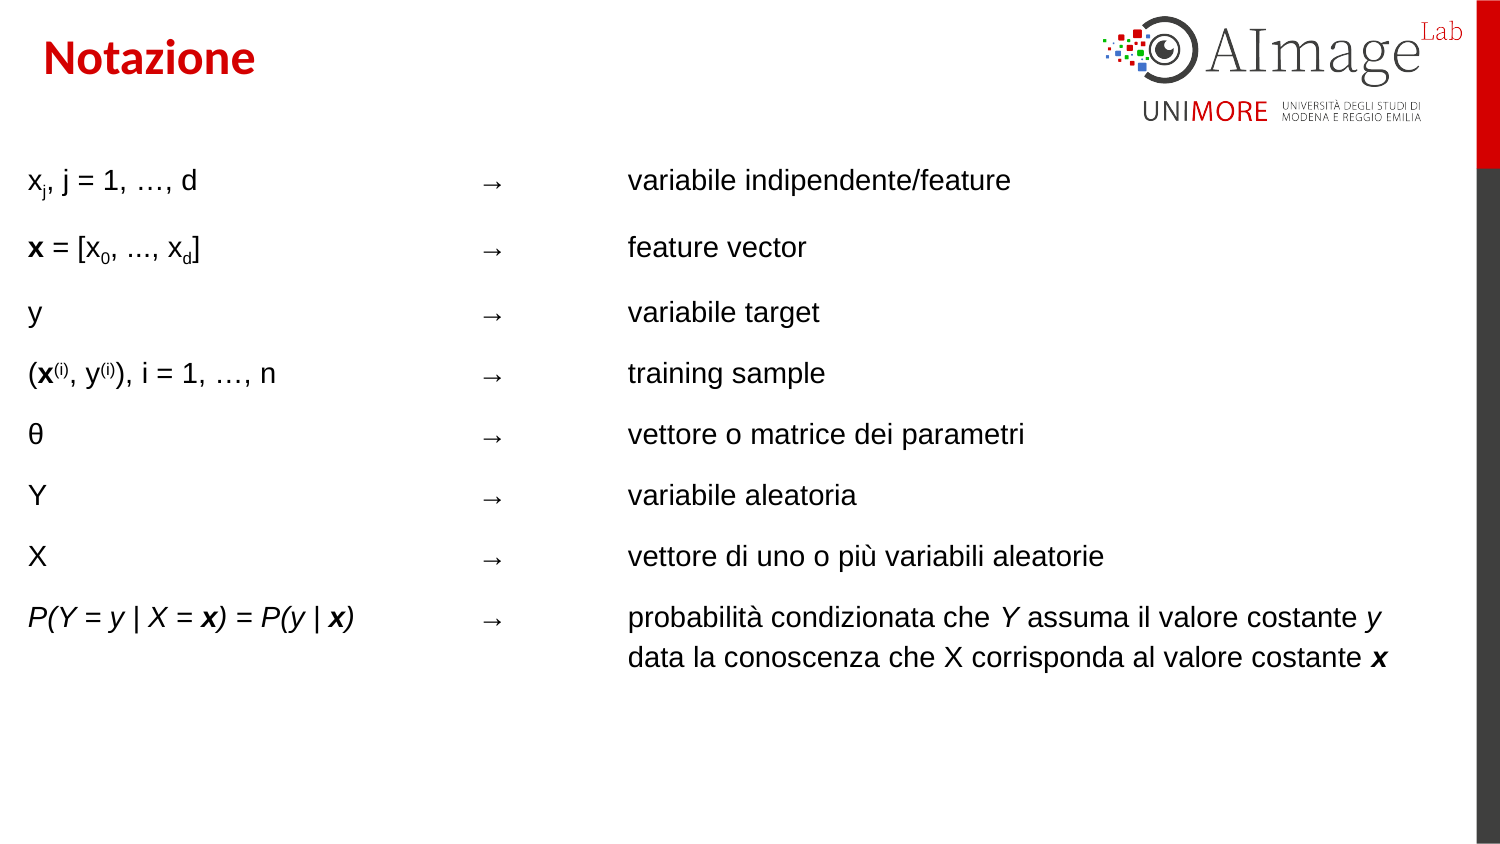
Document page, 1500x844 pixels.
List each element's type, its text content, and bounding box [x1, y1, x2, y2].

text_box Notazione [41, 22, 1238, 85]
text_box xj, j = 1, …, d → variabile indipendente/feature x = [x0, ..., xd] → feature vector y → variabile target (x(i), y(i)), i = 1, …, n → training sample θ → vettore o matrice dei parametri Y → variabile aleatoria X → vettore di uno o più variabili aleatorie P(Y = y | X = x) = P(y | x) → probabilità condizionata che Y assuma il valore costante y data la conoscenza che X corrisponda al valore costante x [12, 140, 1459, 731]
picture [1103, 16, 1464, 128]
